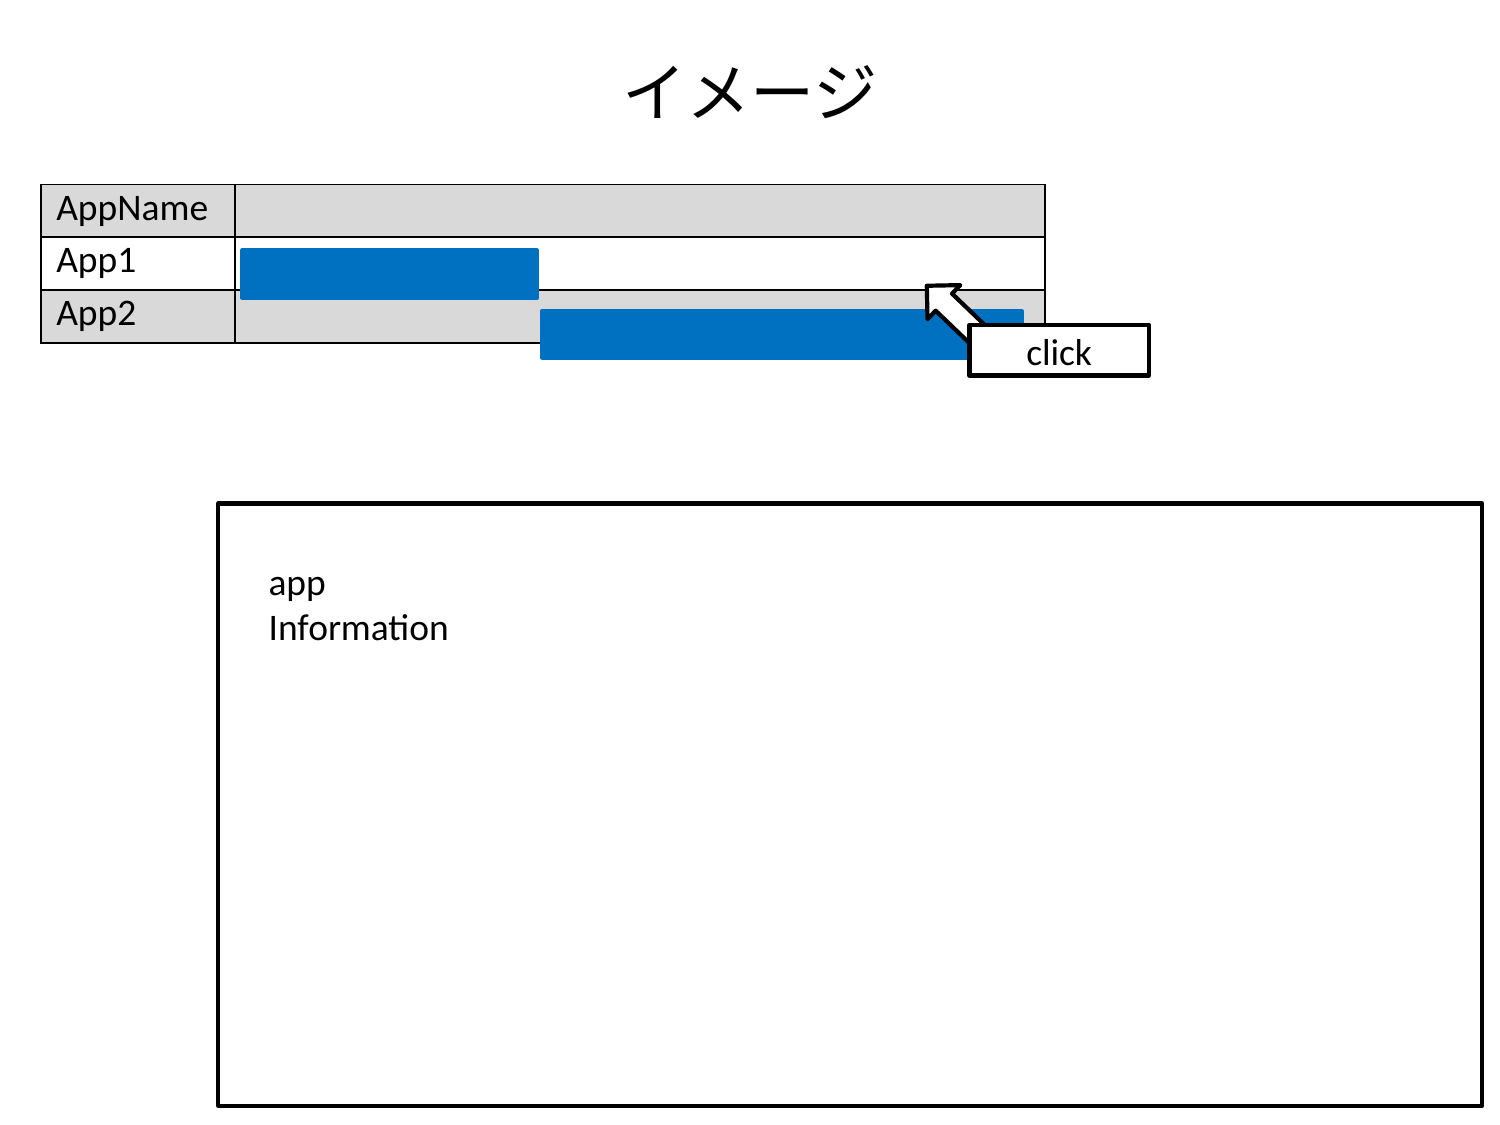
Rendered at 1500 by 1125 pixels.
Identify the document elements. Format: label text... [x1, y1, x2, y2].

title イメージ [75, 45, 1425, 138]
table_cell App1 [42, 238, 234, 289]
table_cell [236, 238, 1044, 289]
table_header [236, 185, 1044, 236]
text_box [915, 290, 1150, 376]
table_cell App2 [42, 291, 234, 342]
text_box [218, 503, 1483, 1107]
text_box [240, 248, 539, 300]
text_box [540, 309, 910, 360]
table_cell [236, 291, 913, 342]
table_header AppName [42, 185, 234, 236]
